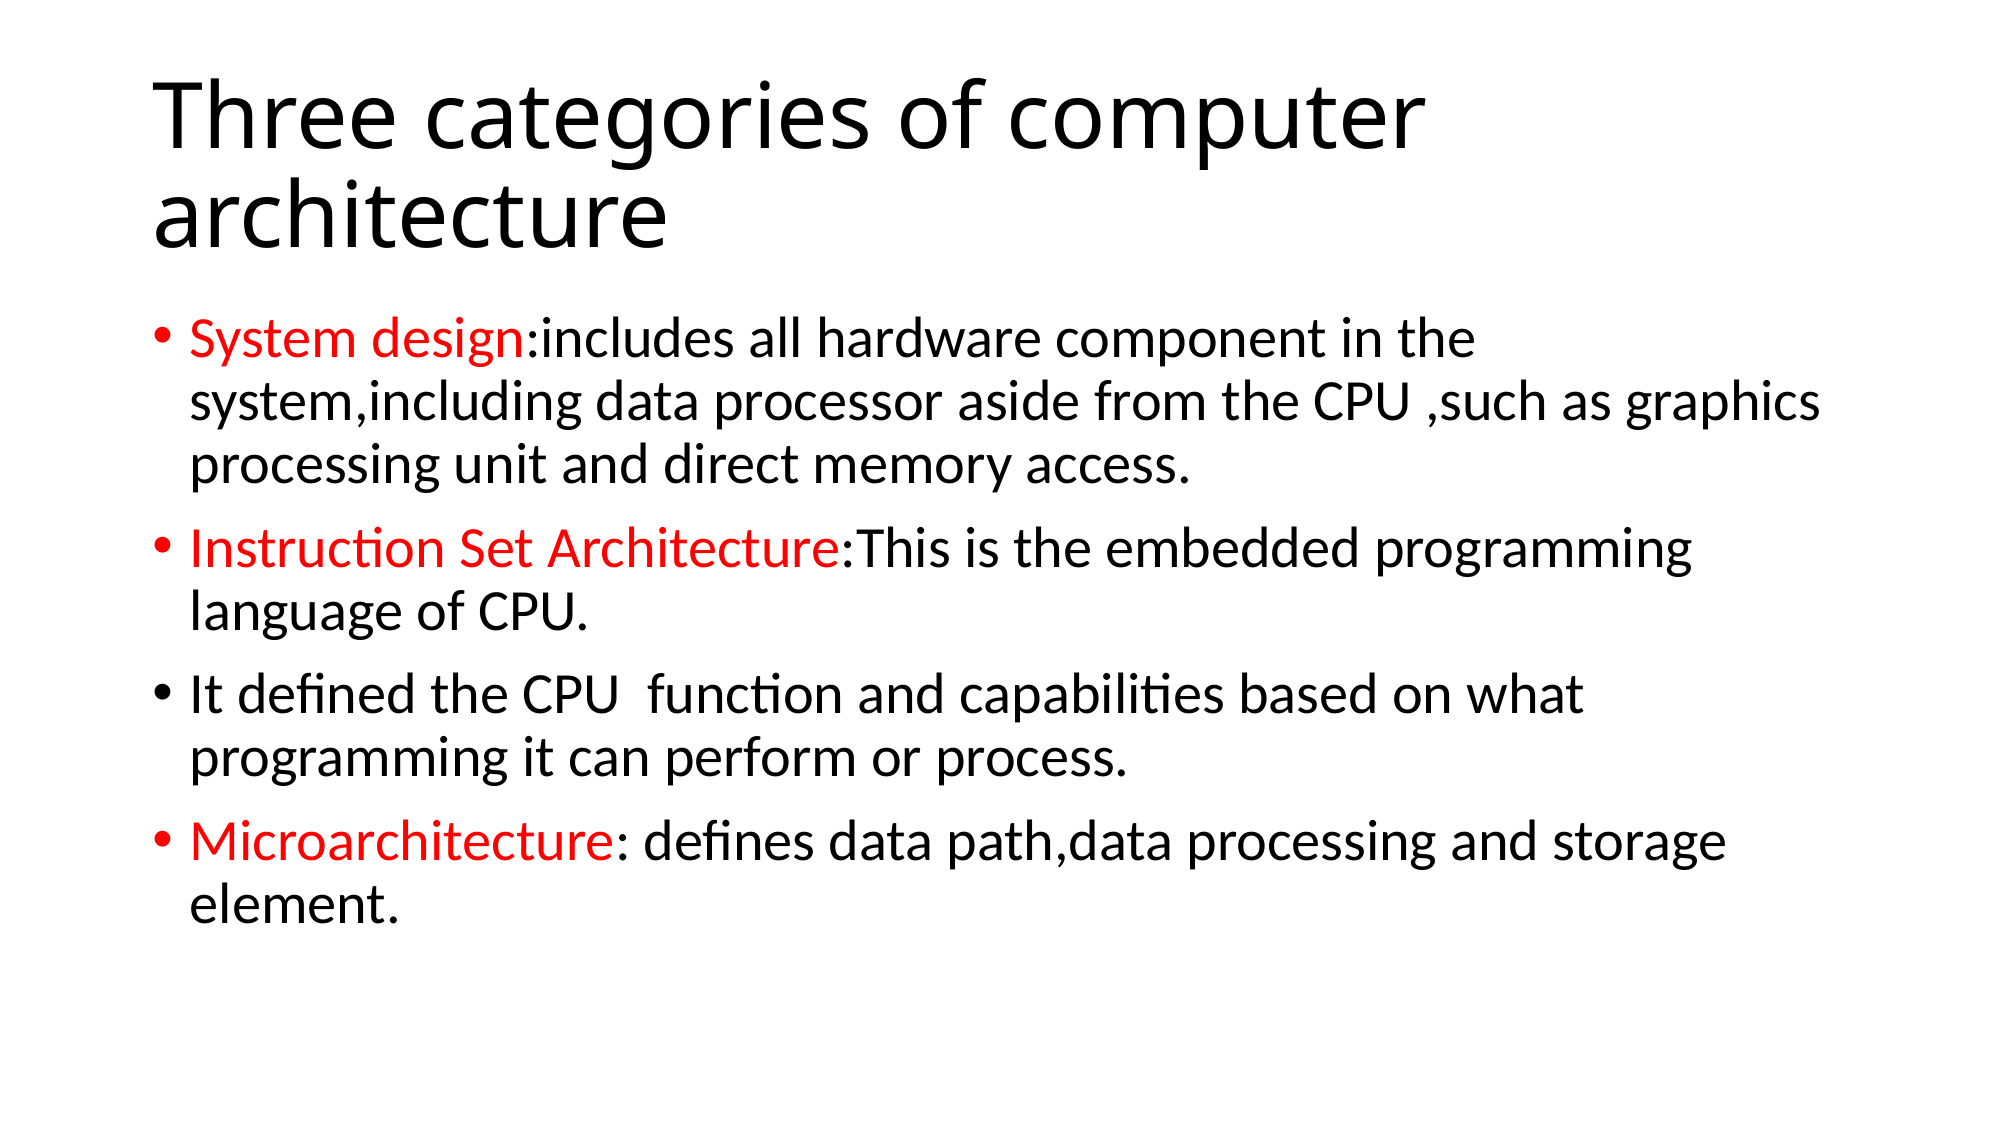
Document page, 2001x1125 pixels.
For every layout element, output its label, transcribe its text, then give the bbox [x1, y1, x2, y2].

title Three categories of computer architecture [137, 59, 1863, 278]
list System design:includes all hardware component in the system,including data processor aside from the CPU ,such as graphics processing unit and direct memory access. Instruction Set Architecture:This is the embedded programming language of CPU. It defined the CPU function and capabilities based on what programming it can perform or process. Microarchitecture: defines data path,data processing and storage element. [137, 299, 1863, 1014]
